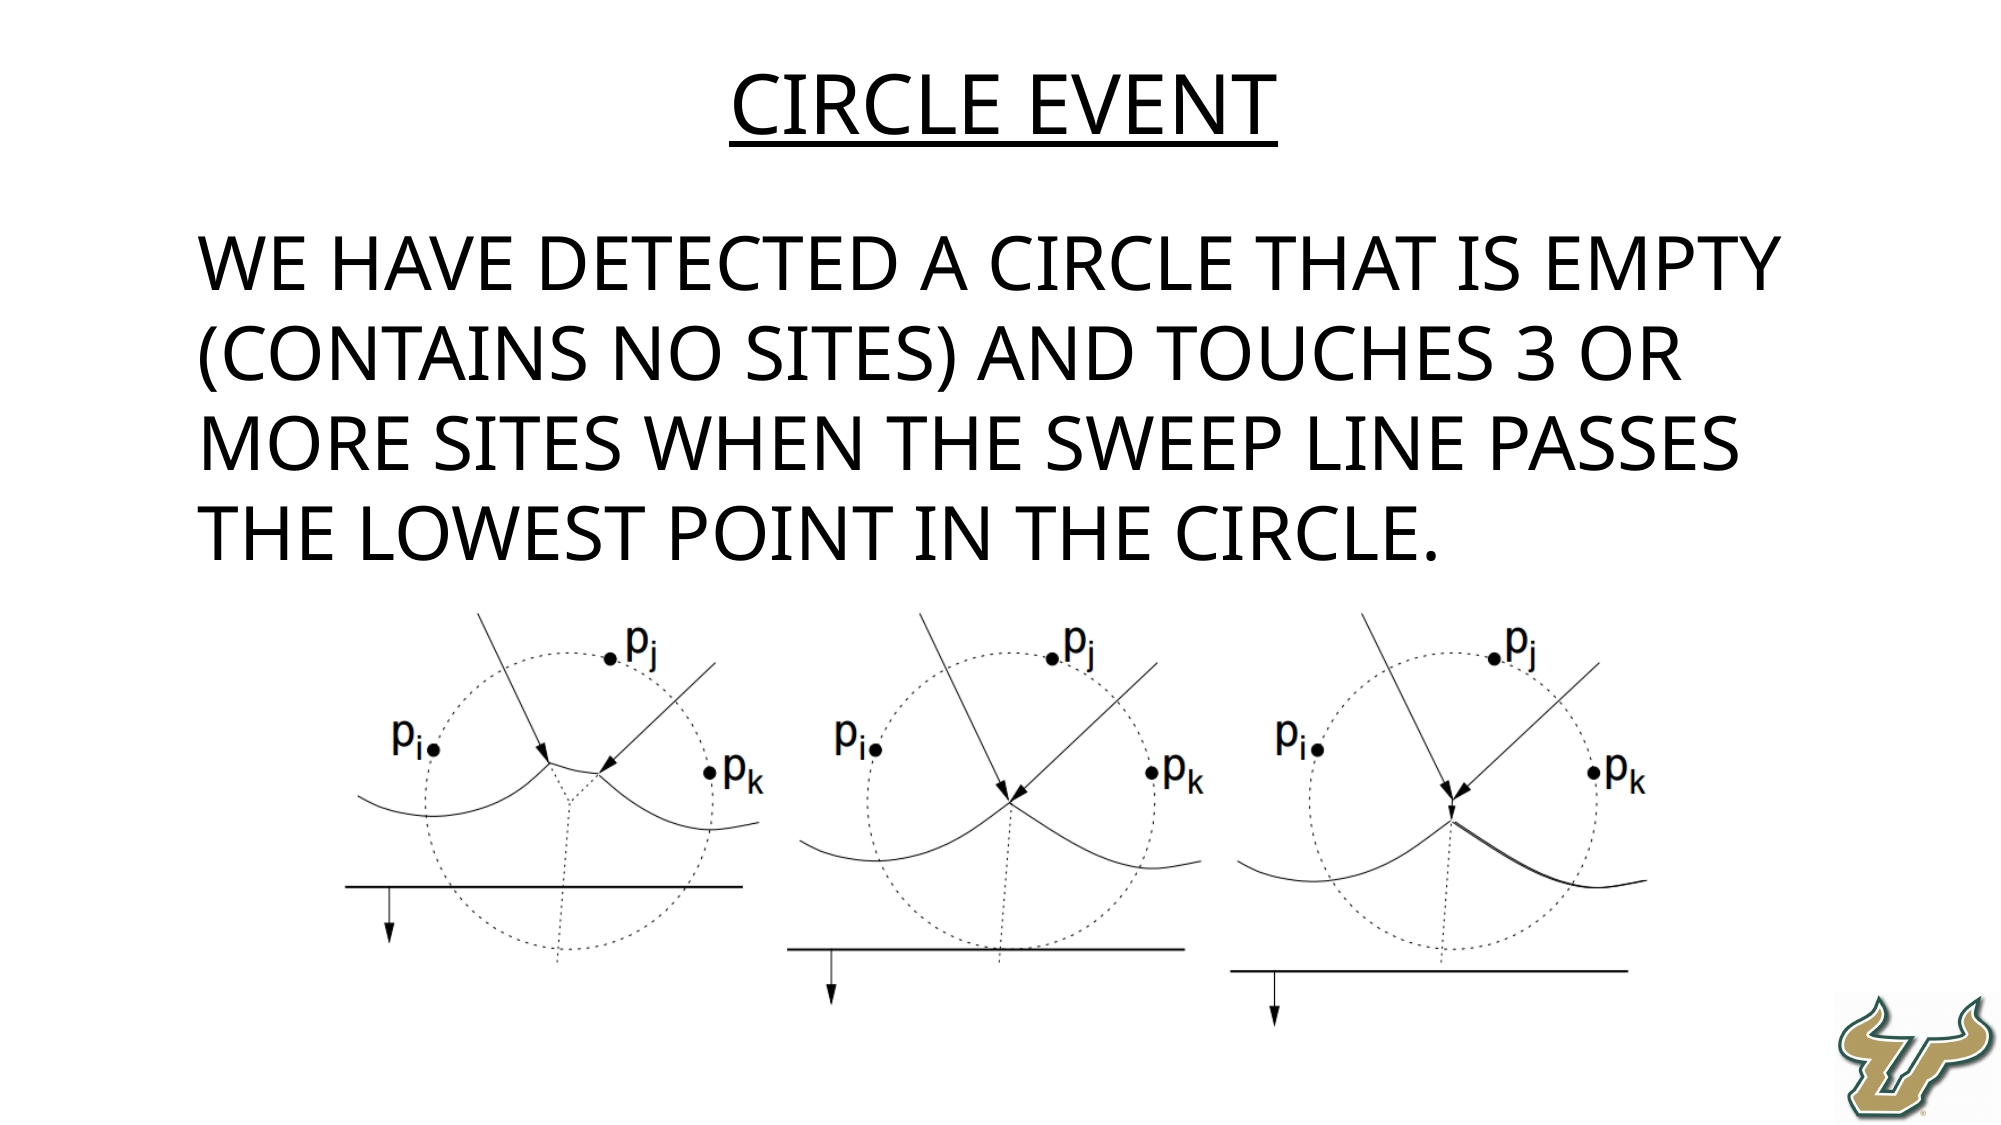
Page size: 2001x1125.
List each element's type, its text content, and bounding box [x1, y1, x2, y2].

picture [1835, 992, 2000, 1124]
picture [324, 593, 1676, 1032]
list We have detected a circle that is empty (contains no sites) and touches 3 or more sites when the sweep line passes the lowest point in the circle. [107, 197, 1893, 594]
list Circle Event [261, 43, 1739, 172]
